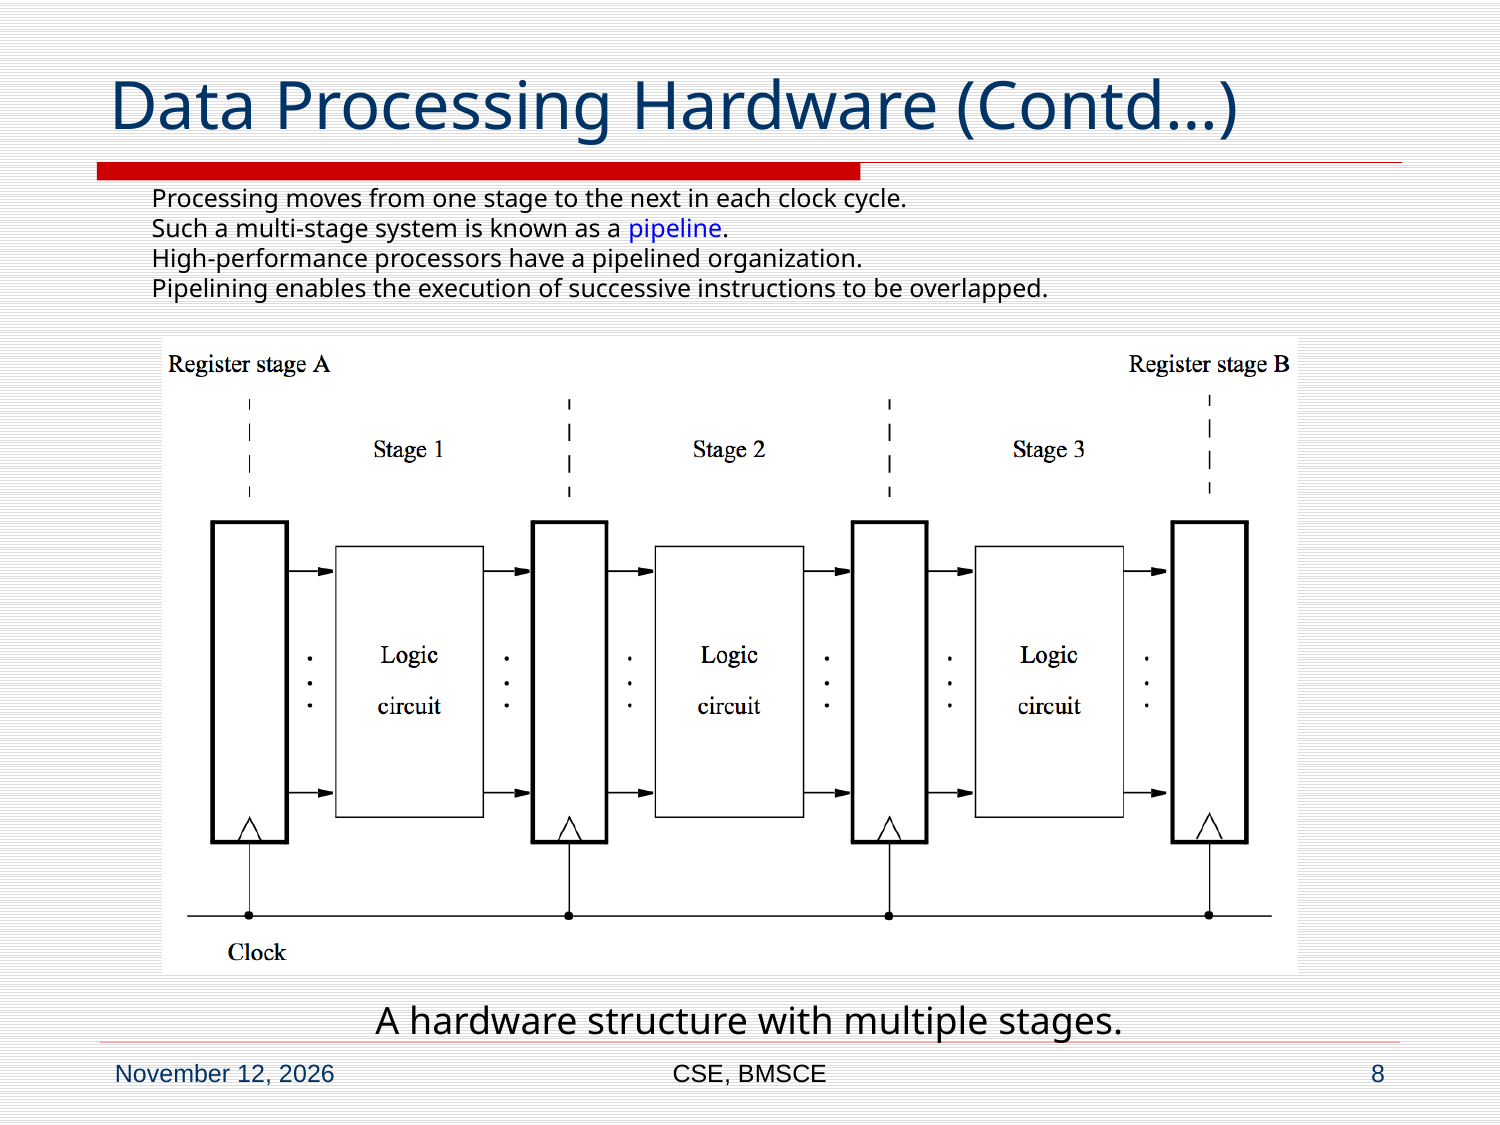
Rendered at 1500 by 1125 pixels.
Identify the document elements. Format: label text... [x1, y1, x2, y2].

slide_number 8 [1074, 1049, 1401, 1103]
text_box A hardware structure with multiple stages. [360, 989, 1139, 1050]
text_box Processing moves from one stage to the next in each clock cycle. Such a multi-stage system is known as a pipeline. High-performance processors have a pipelined organization. Pipelining enables the execution of successive instructions to be overlapped. [136, 174, 1066, 340]
title Data Processing Hardware (Contd…) [94, 24, 1407, 150]
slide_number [99, 1049, 426, 1103]
picture [162, 337, 1298, 976]
footer CSE, BMSCE [512, 1050, 988, 1103]
